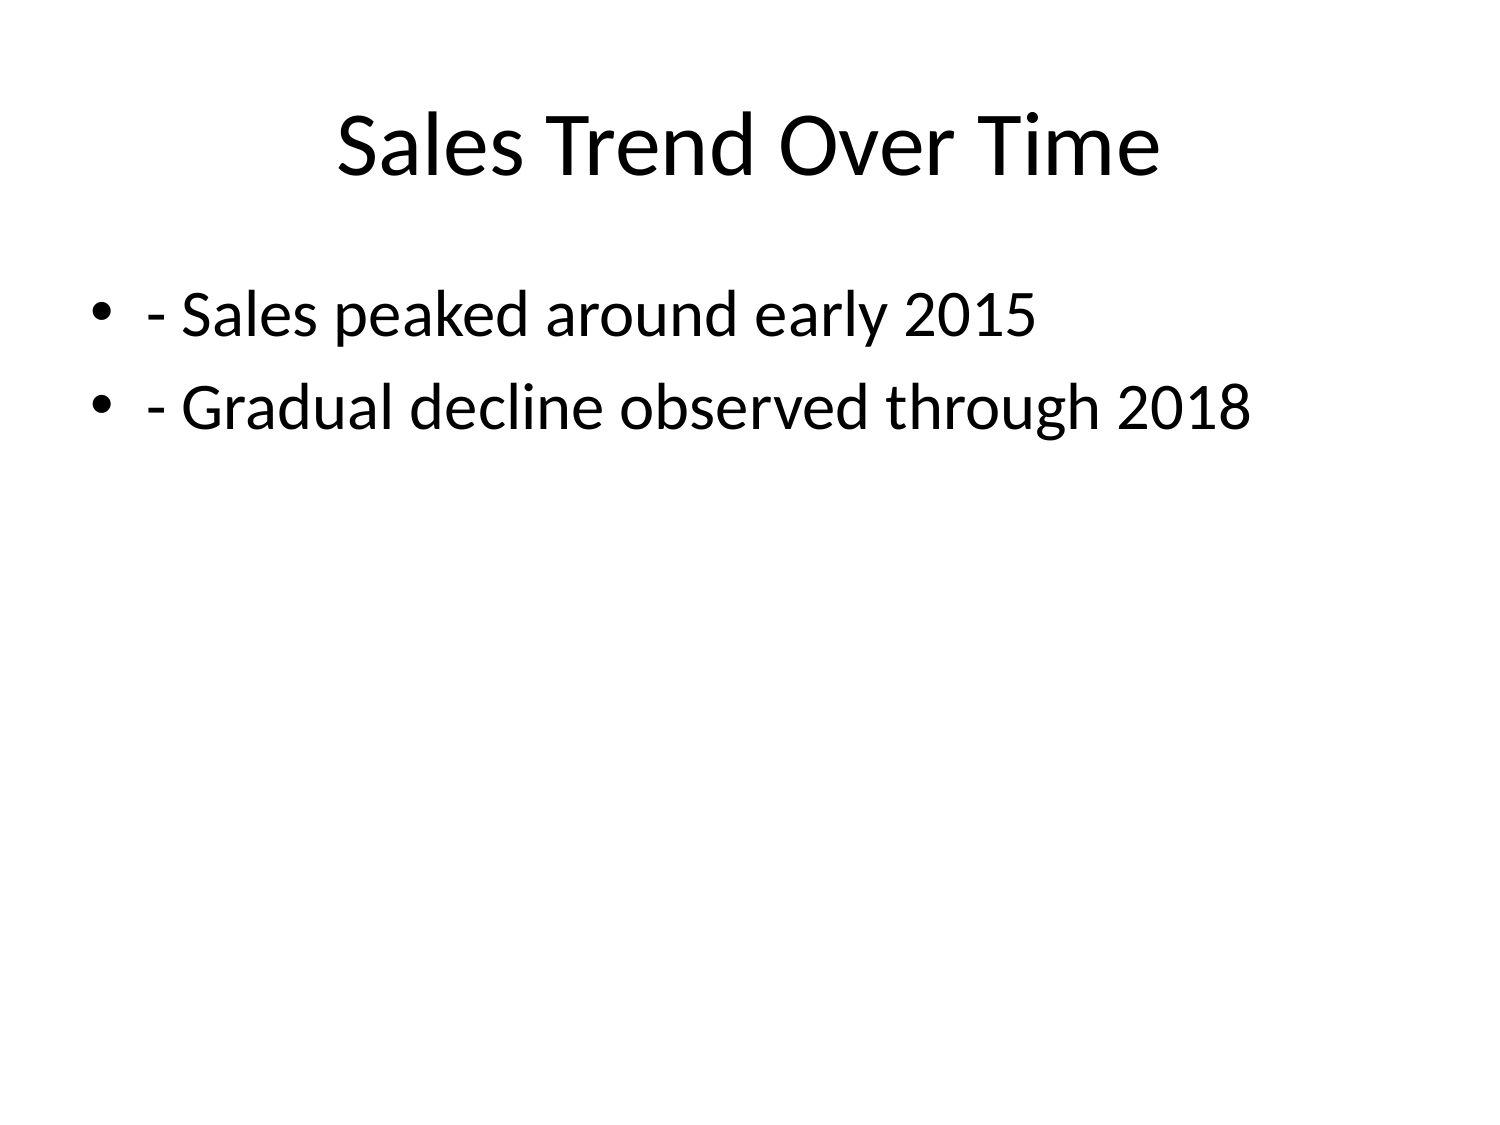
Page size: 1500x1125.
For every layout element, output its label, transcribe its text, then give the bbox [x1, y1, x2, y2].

list - Sales peaked around early 2015 - Gradual decline observed through 2018 [75, 262, 1425, 1005]
title Sales Trend Over Time [75, 45, 1425, 233]
